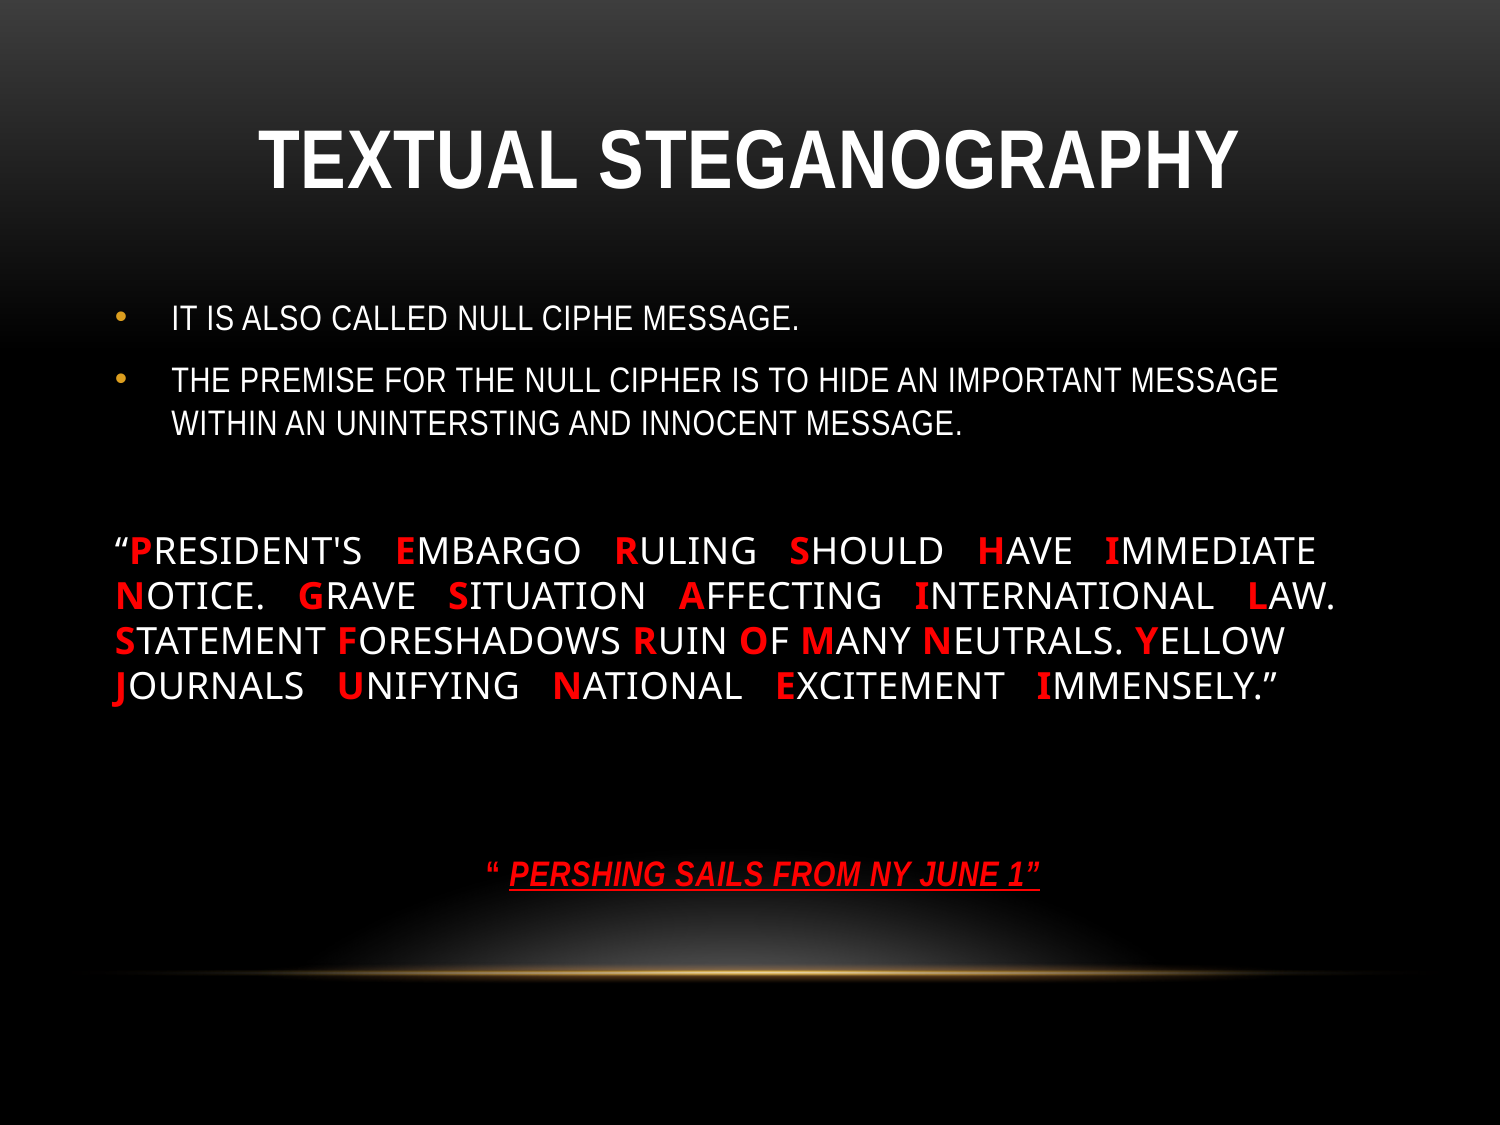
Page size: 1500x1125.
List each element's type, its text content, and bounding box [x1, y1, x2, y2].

picture [0, 0, 1500, 1125]
title TEXTUAL STEGANOGRAPHY [99, 45, 1400, 213]
list IT IS ALSO CALLED NULL CIPHE MESSAGE. THE PREMISE FOR THE NULL CIPHER IS TO HIDE AN IMPORTANT MESSAGE WITHIN AN UNINTERSTING AND INNOCENT MESSAGE. “PRESIDENT'S EMBARGO RULING SHOULD HAVE IMMEDIATE NOTICE. GRAVE SITUATION AFFECTING INTERNATIONAL LAW. STATEMENT FORESHADOWS RUIN OF MANY NEUTRALS. YELLOW JOURNALS UNIFYING NATIONAL EXCITEMENT IMMENSELY.” “ PERSHING SAILS FROM NY JUNE 1” [99, 287, 1400, 1013]
